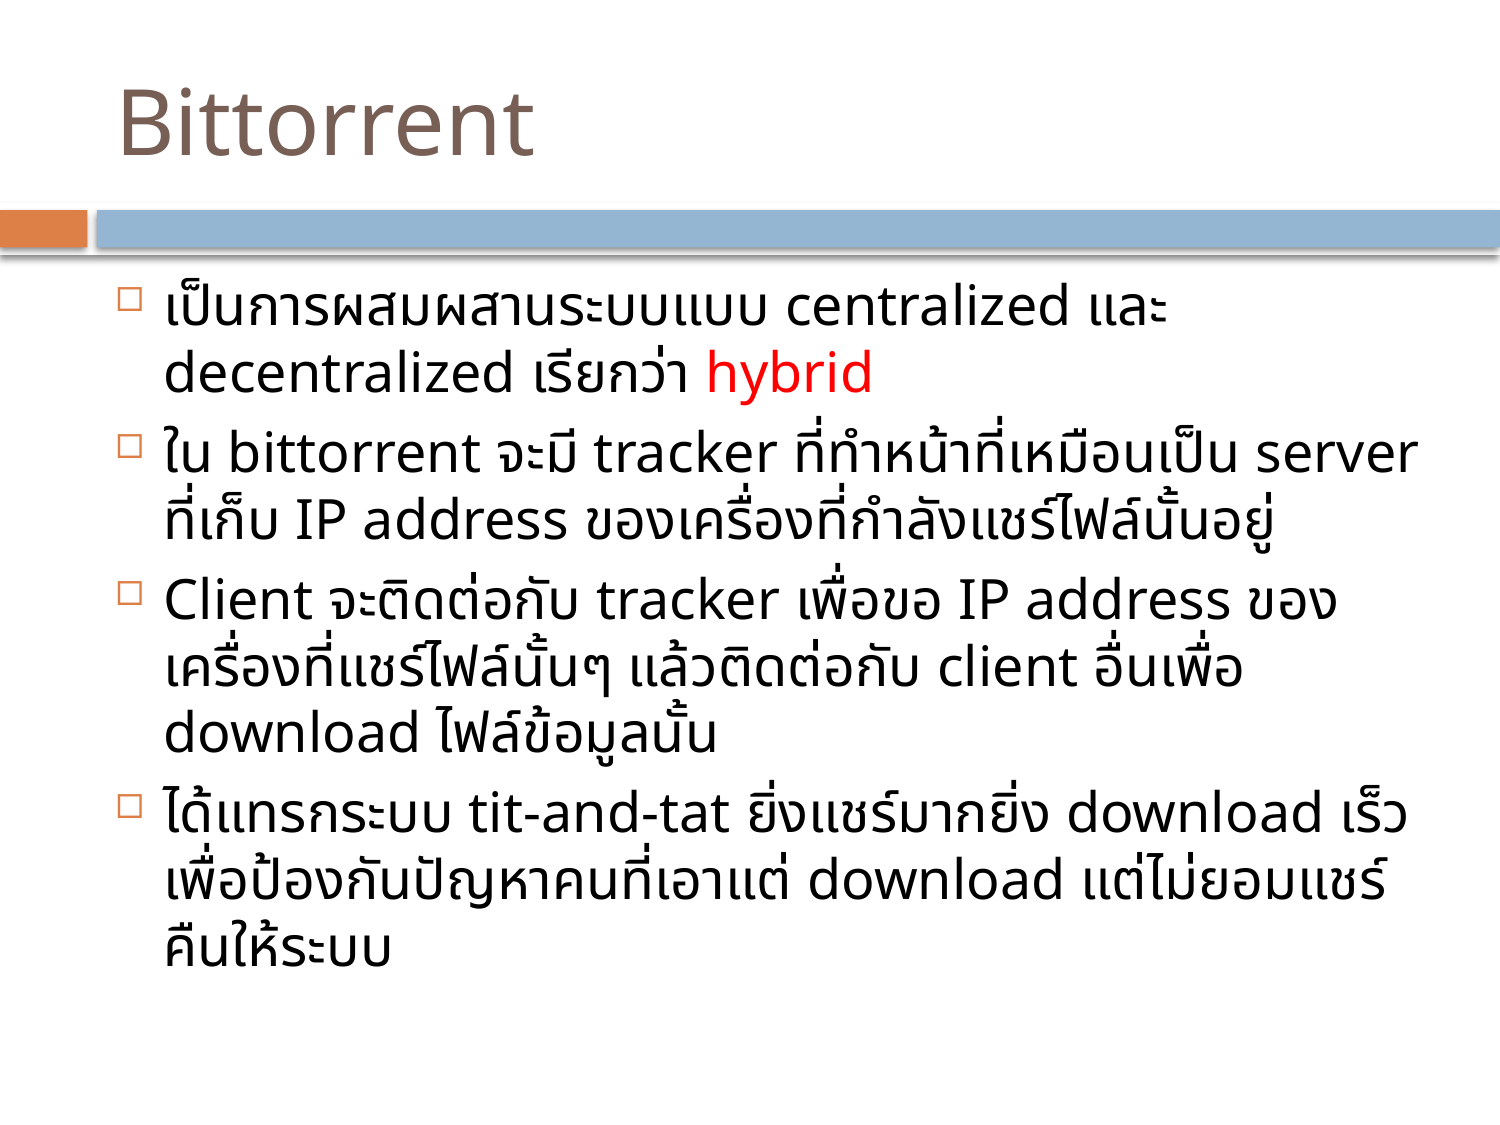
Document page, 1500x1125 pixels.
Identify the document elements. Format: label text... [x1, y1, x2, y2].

title Bittorrent [100, 37, 1438, 200]
list เป็นการผสมผสานระบบแบบ centralized และ decentralized เรียกว่า hybrid ใน bittorrent จะมี tracker ที่ทำหน้าที่เหมือนเป็น server ที่เก็บ IP address ของเครื่องที่กำลังแชร์ไฟล์นั้นอยู่ Client จะติดต่อกับ tracker เพื่อขอ IP address ของเครื่องที่แชร์ไฟล์นั้นๆ แล้วติดต่อกับ client อื่นเพื่อ download ไฟล์ข้อมูลนั้น ได้แทรกระบบ tit-and-tat ยิ่งแชร์มากยิ่ง download เร็วเพื่อป้องกันปัญหาคนที่เอาแต่ download แต่ไม่ยอมแชร์คืนให้ระบบ [100, 262, 1438, 1000]
